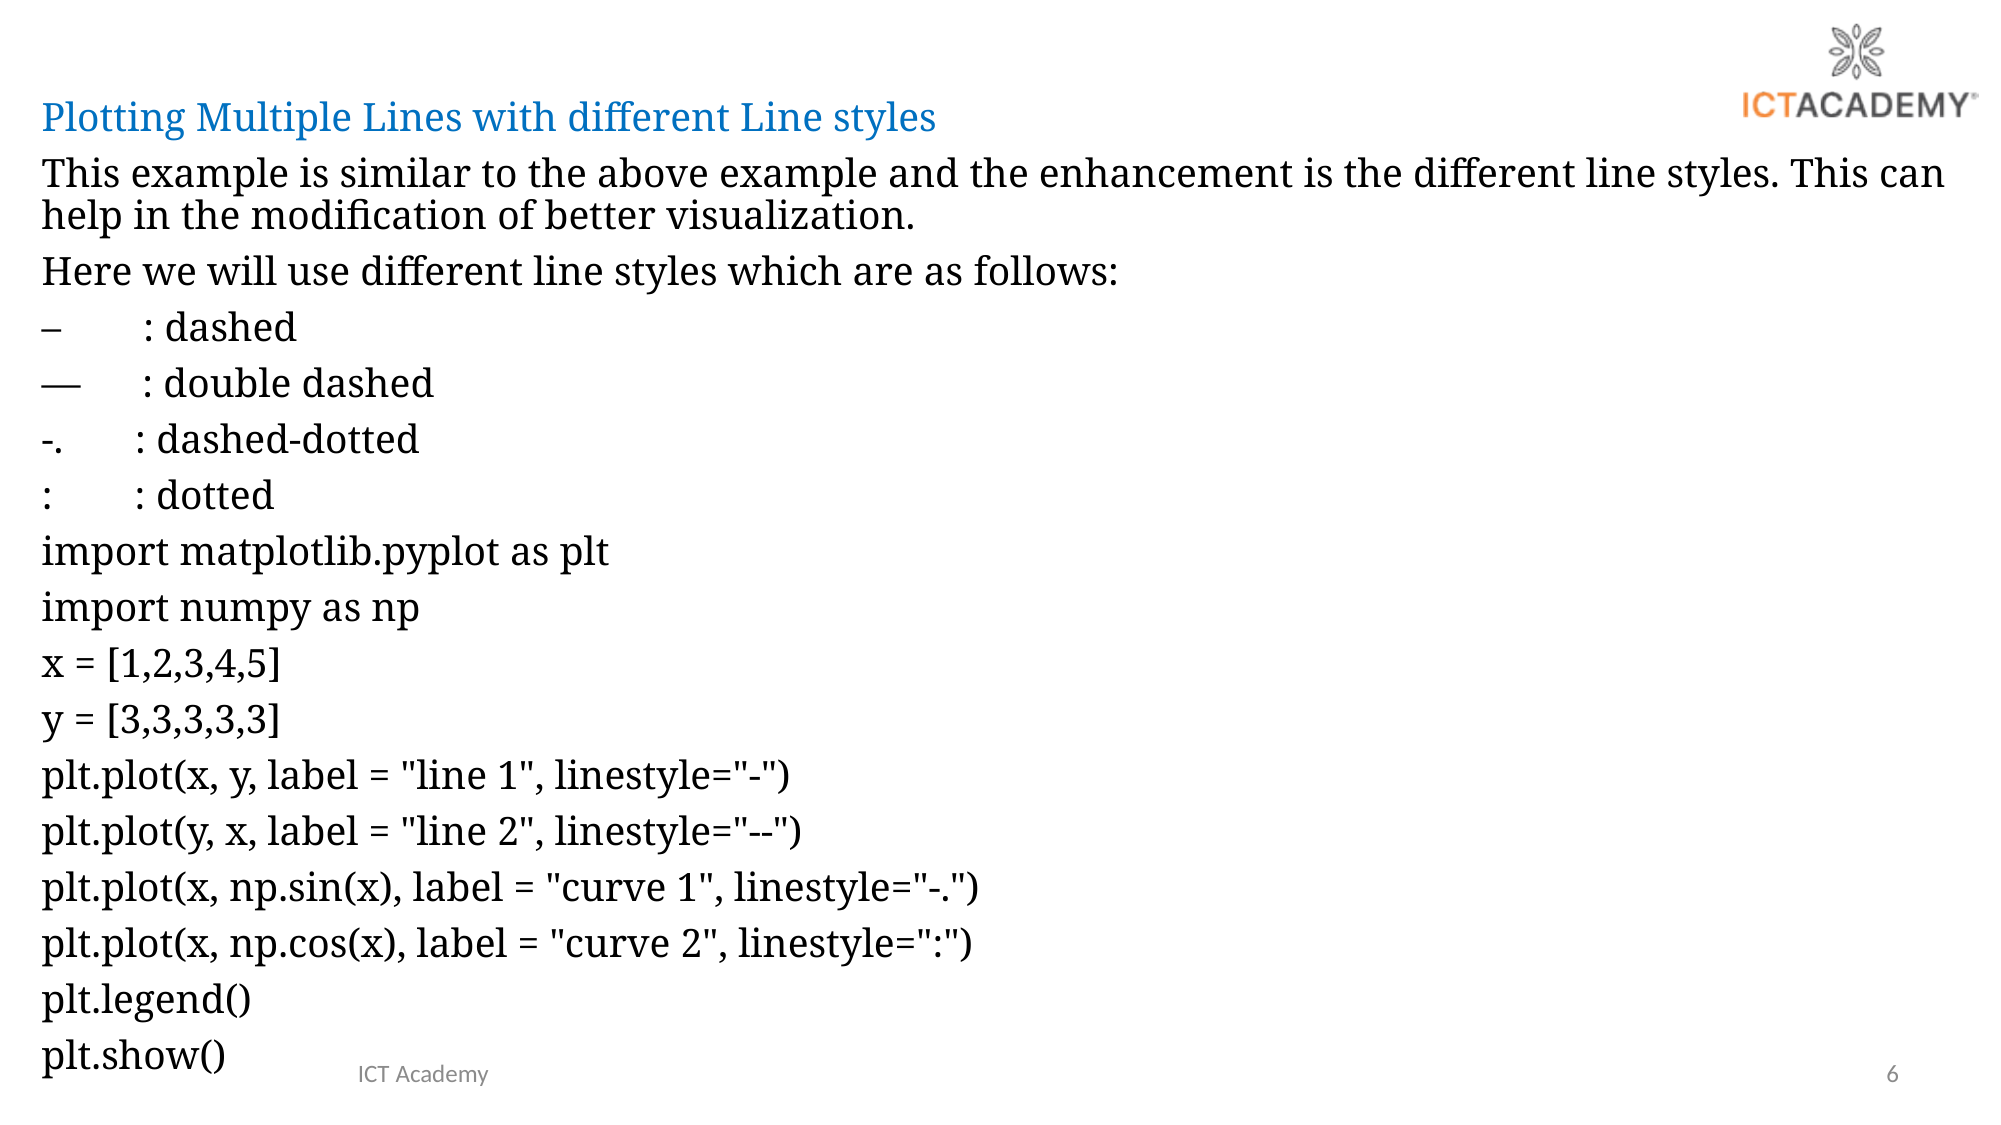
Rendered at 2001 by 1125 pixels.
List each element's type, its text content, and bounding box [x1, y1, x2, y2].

footer ICT Academy [85, 1042, 761, 1103]
slide_number 6 [1464, 1042, 1915, 1103]
list Plotting Multiple Lines with different Line styles This example is similar to the above example and the enhancement is the different line styles. This can help in the modification of better visualization. Here we will use different line styles which are as follows: – : dashed — : double dashed -. : dashed-dotted : : dotted import matplotlib.pyplot as plt import numpy as np x = [1,2,3,4,5] y = [3,3,3,3,3] plt.plot(x, y, label = "line 1", linestyle="-") plt.plot(y, x, label = "line 2", linestyle="--") plt.plot(x, np.sin(x), label = "curve 1", linestyle="-.") plt.plot(x, np.cos(x), label = "curve 2", linestyle=":") plt.legend() plt.show() [26, 90, 1985, 1094]
picture [1743, 22, 1979, 90]
